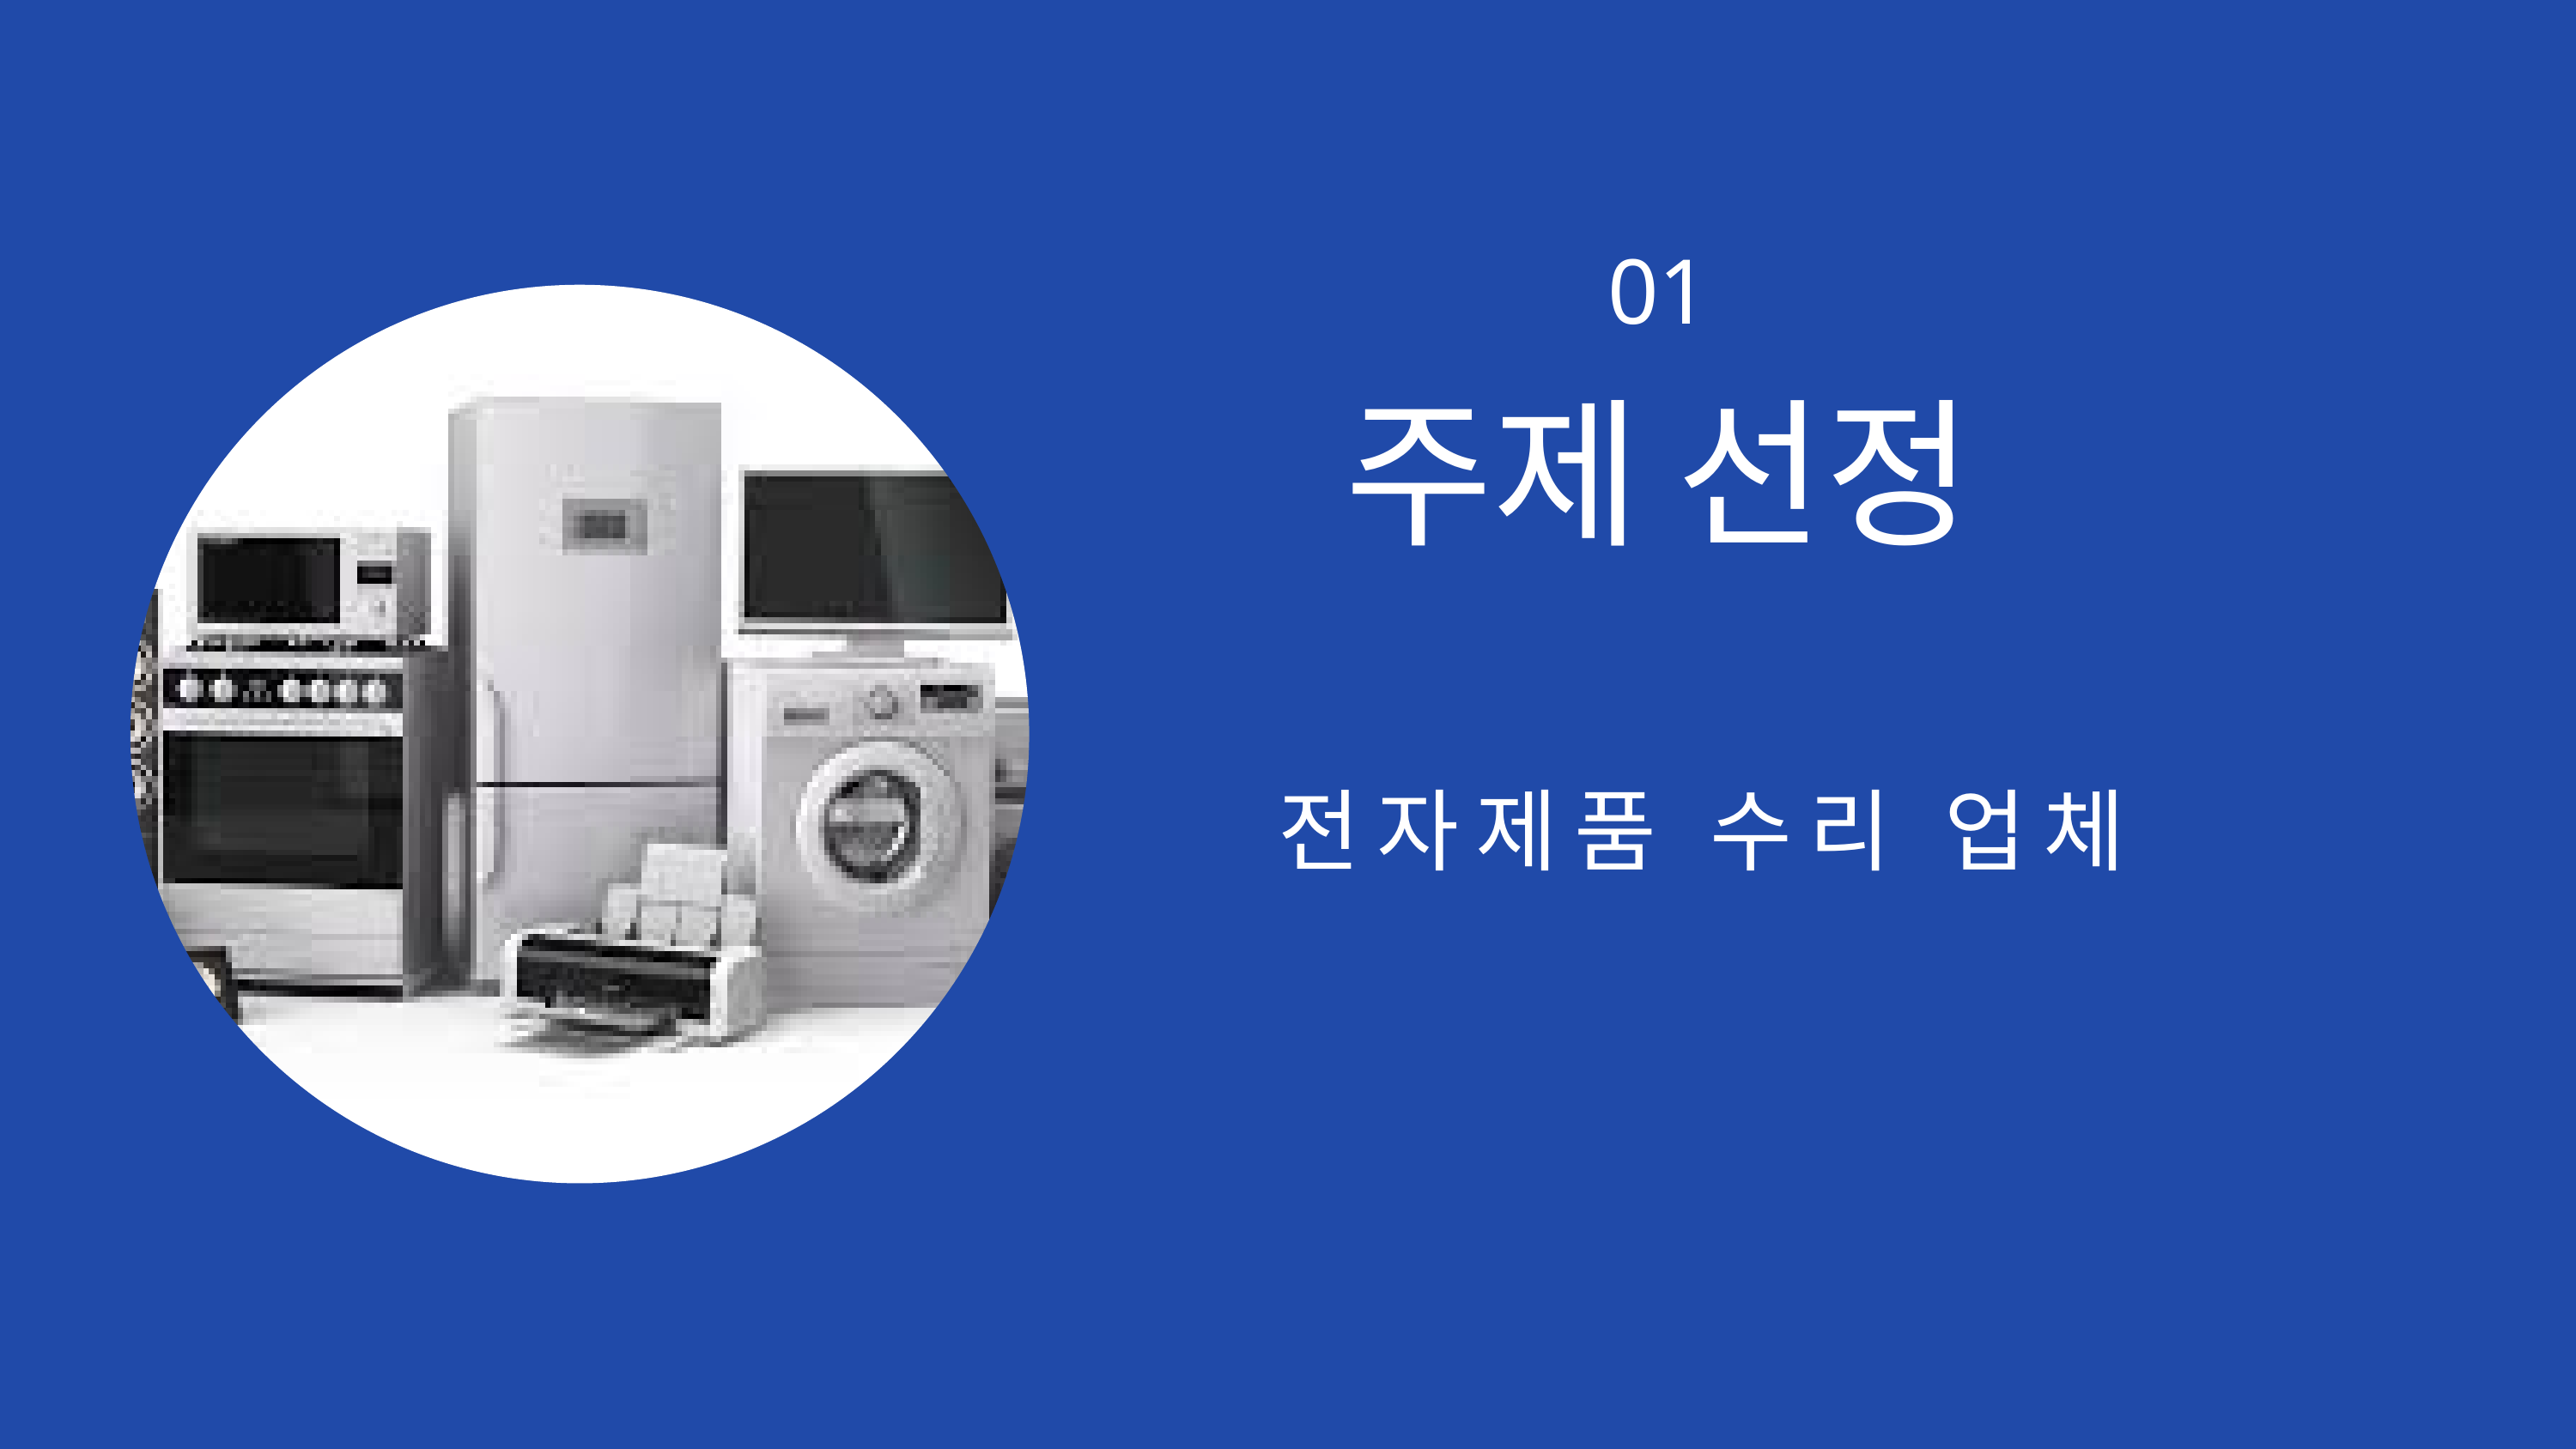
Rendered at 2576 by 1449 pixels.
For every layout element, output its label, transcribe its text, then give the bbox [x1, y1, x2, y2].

text_box 주제 선정 [1311, 340, 2007, 567]
text_box 전자제품 수리 업체 [1215, 777, 2190, 882]
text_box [130, 284, 1030, 1184]
text_box 01 [1571, 216, 1747, 343]
